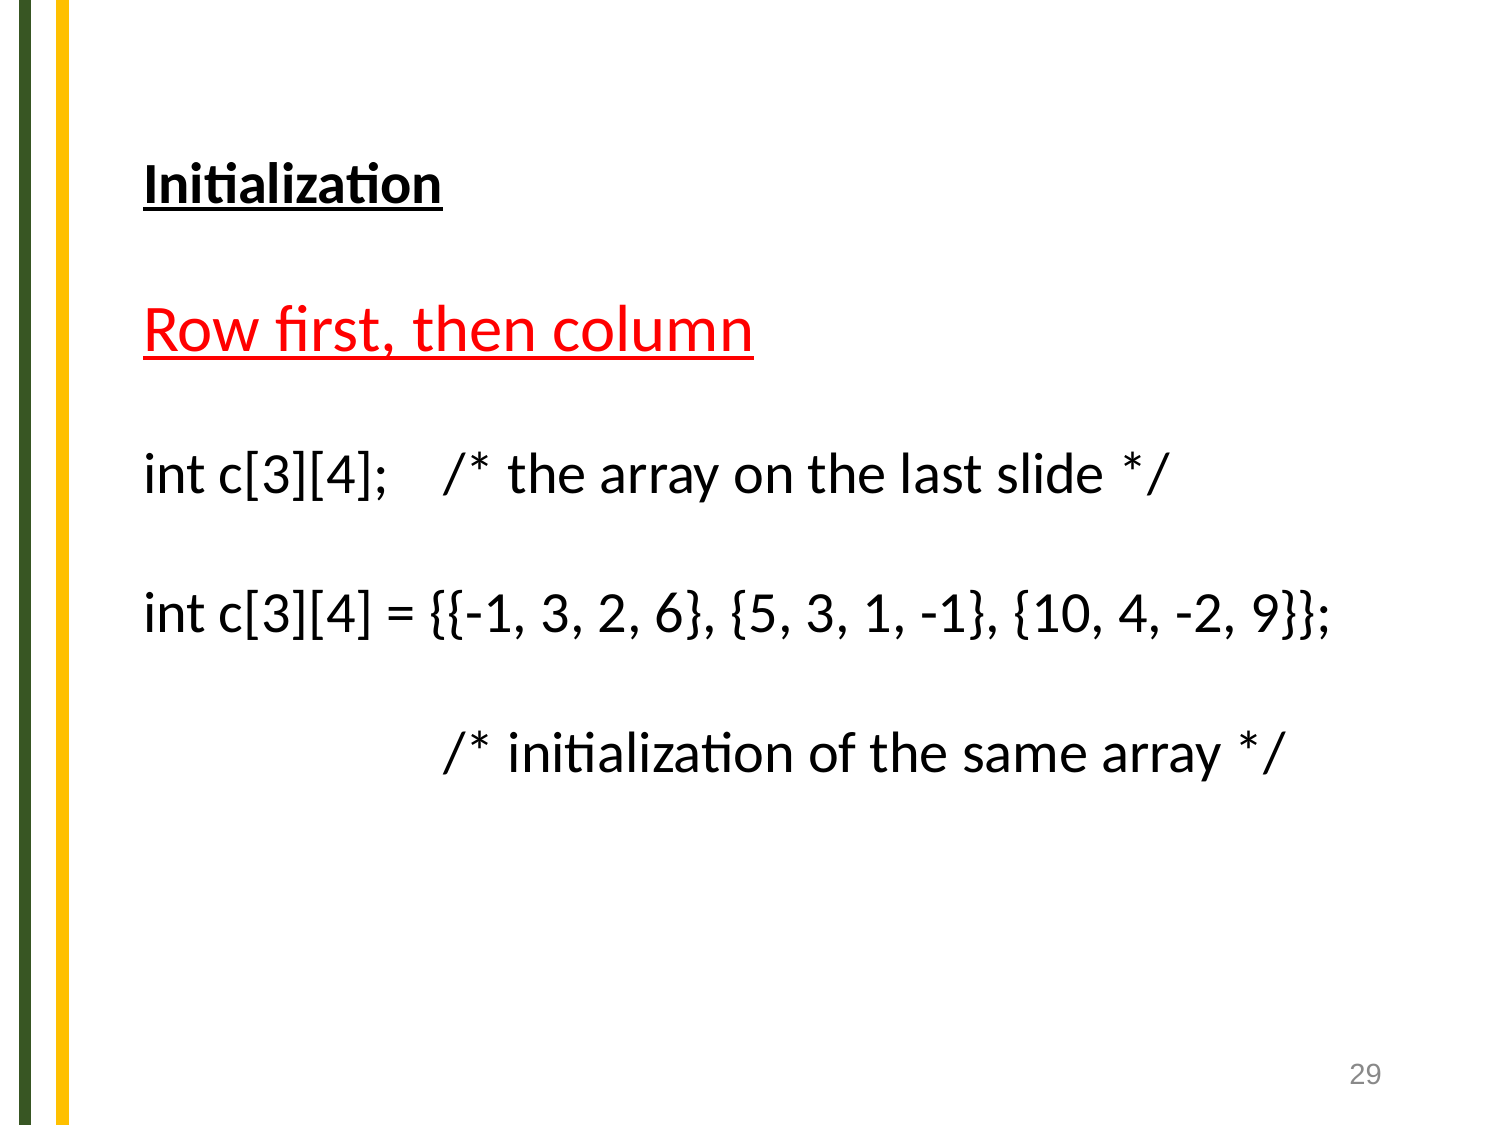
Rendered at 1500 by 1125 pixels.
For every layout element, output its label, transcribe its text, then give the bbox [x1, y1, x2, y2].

text_box Initialization Row first, then column int c[3][4]; /* the array on the last slide */ int c[3][4] = {{-1, 3, 2, 6}, {5, 3, 1, -1}, {10, 4, -2, 9}}; /* initialization of the same array */ [128, 137, 1391, 792]
slide_number 29 [1059, 1042, 1397, 1103]
